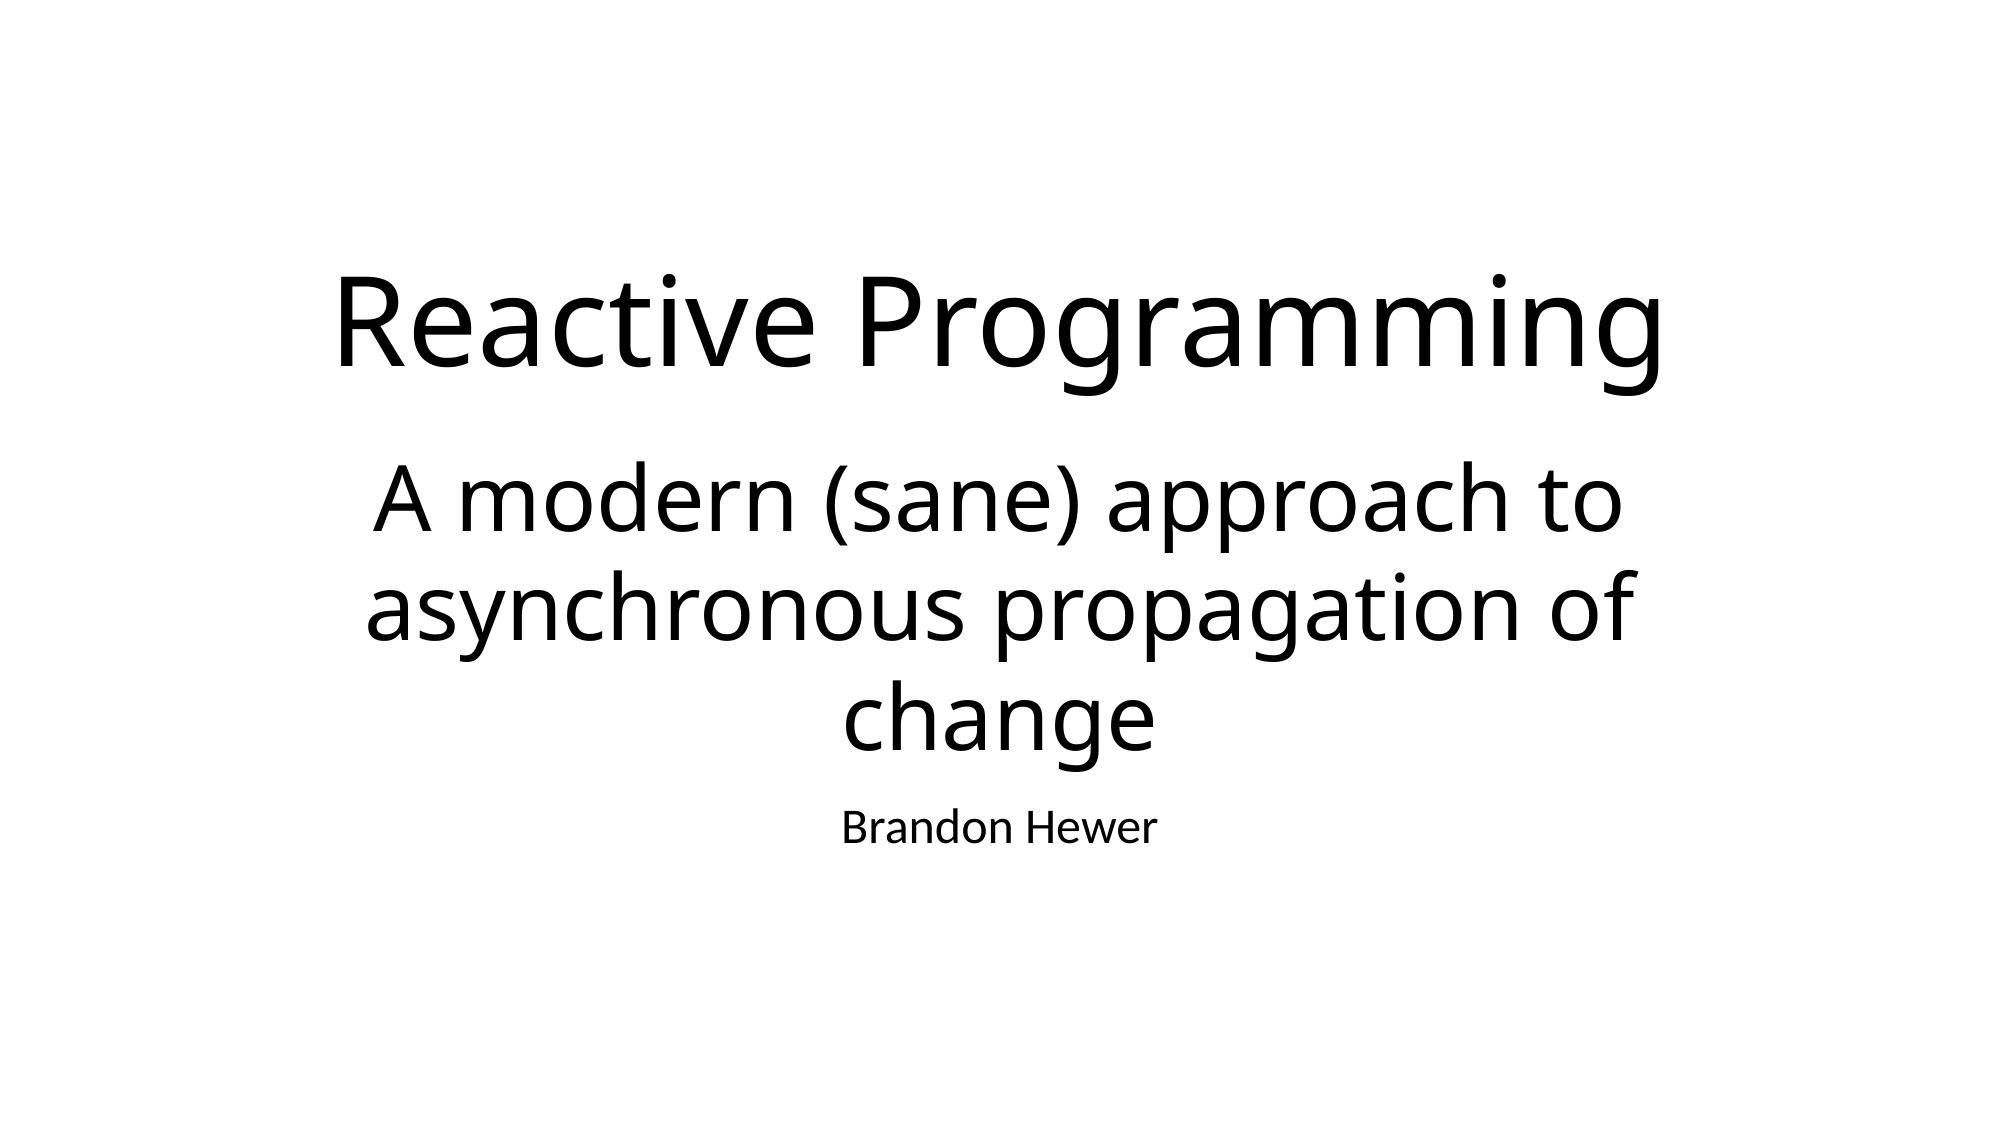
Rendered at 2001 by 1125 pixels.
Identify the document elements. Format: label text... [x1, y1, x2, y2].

subtitle Brandon Hewer [249, 792, 1750, 872]
title Reactive Programming [249, 235, 1750, 551]
text_box A modern (sane) approach to asynchronous propagation of change [304, 431, 1696, 777]
